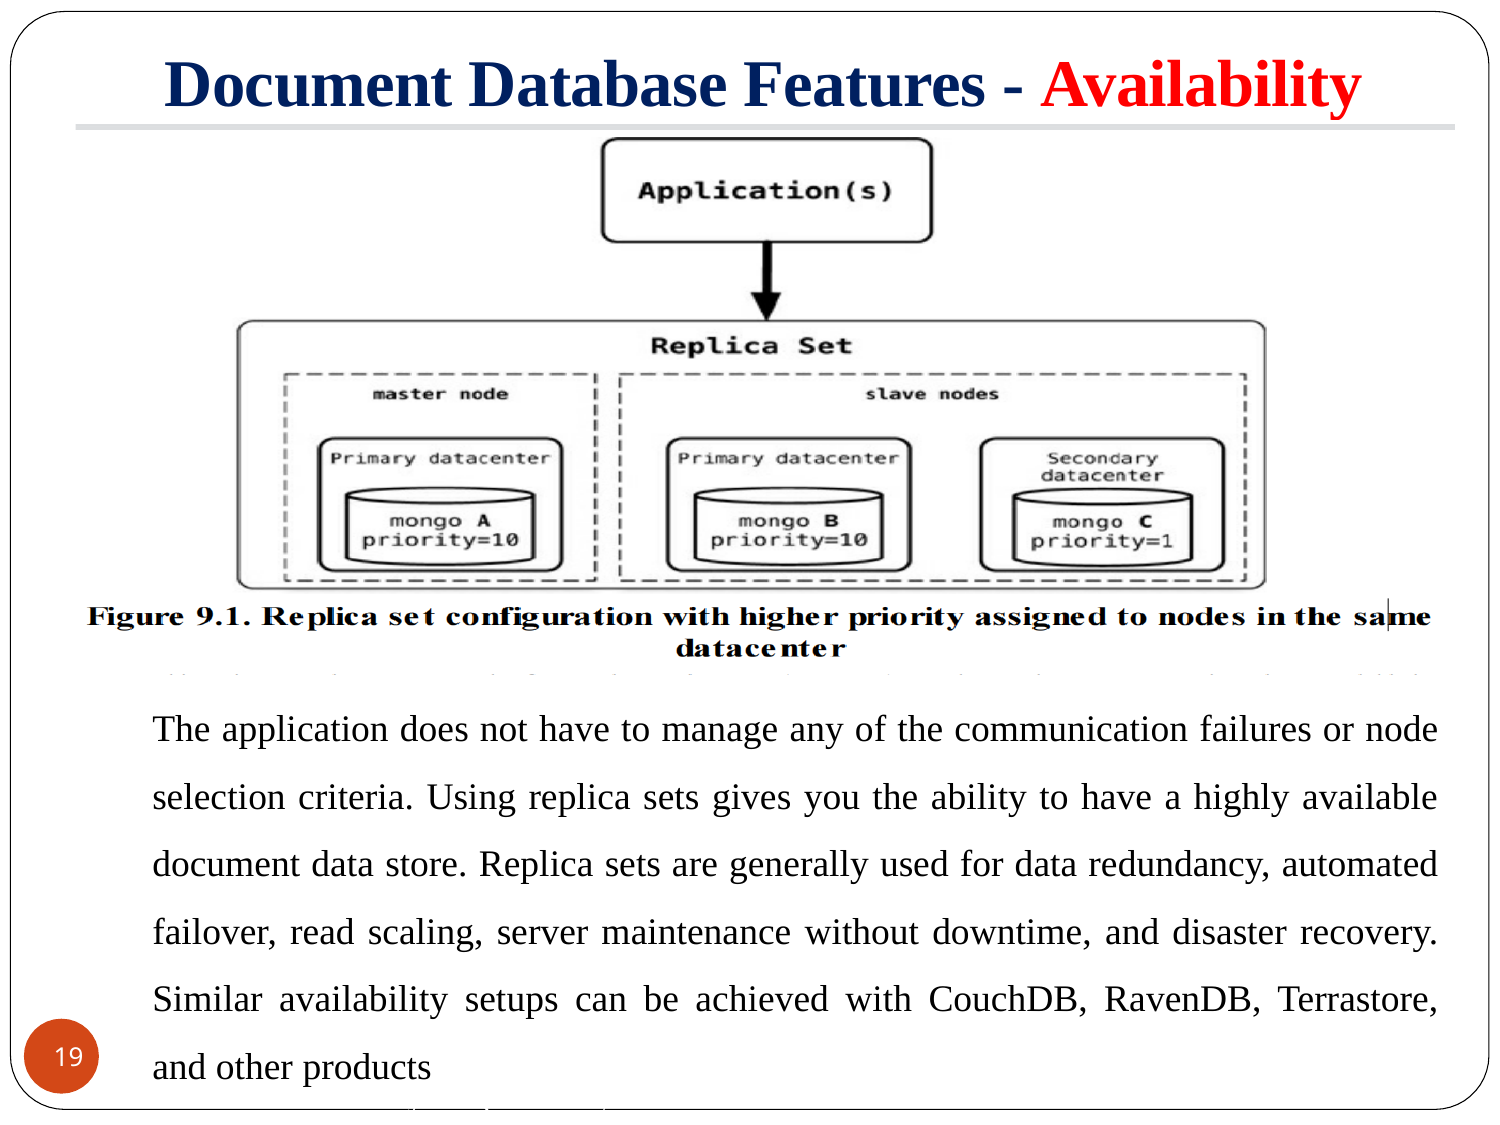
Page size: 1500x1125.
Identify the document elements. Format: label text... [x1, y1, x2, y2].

footer CREDITS: Jimmy Lin (University of Maryland) [187, 1095, 718, 1125]
title Document Database Features - Availability [162, 37, 1432, 118]
text_box The application does not have to manage any of the communication failures or node selection criteria. Using replica sets gives you the ability to have a highly available document data store. Replica sets are generally used for data redundancy, automated failover, read scaling, server maintenance without downtime, and disaster recovery. Similar availability setups can be achieved with CouchDB, RavenDB, Terrastore, and other products [137, 682, 1456, 1095]
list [75, 119, 1456, 675]
text_box [23, 1018, 96, 1094]
text_box [47, 1040, 99, 1076]
